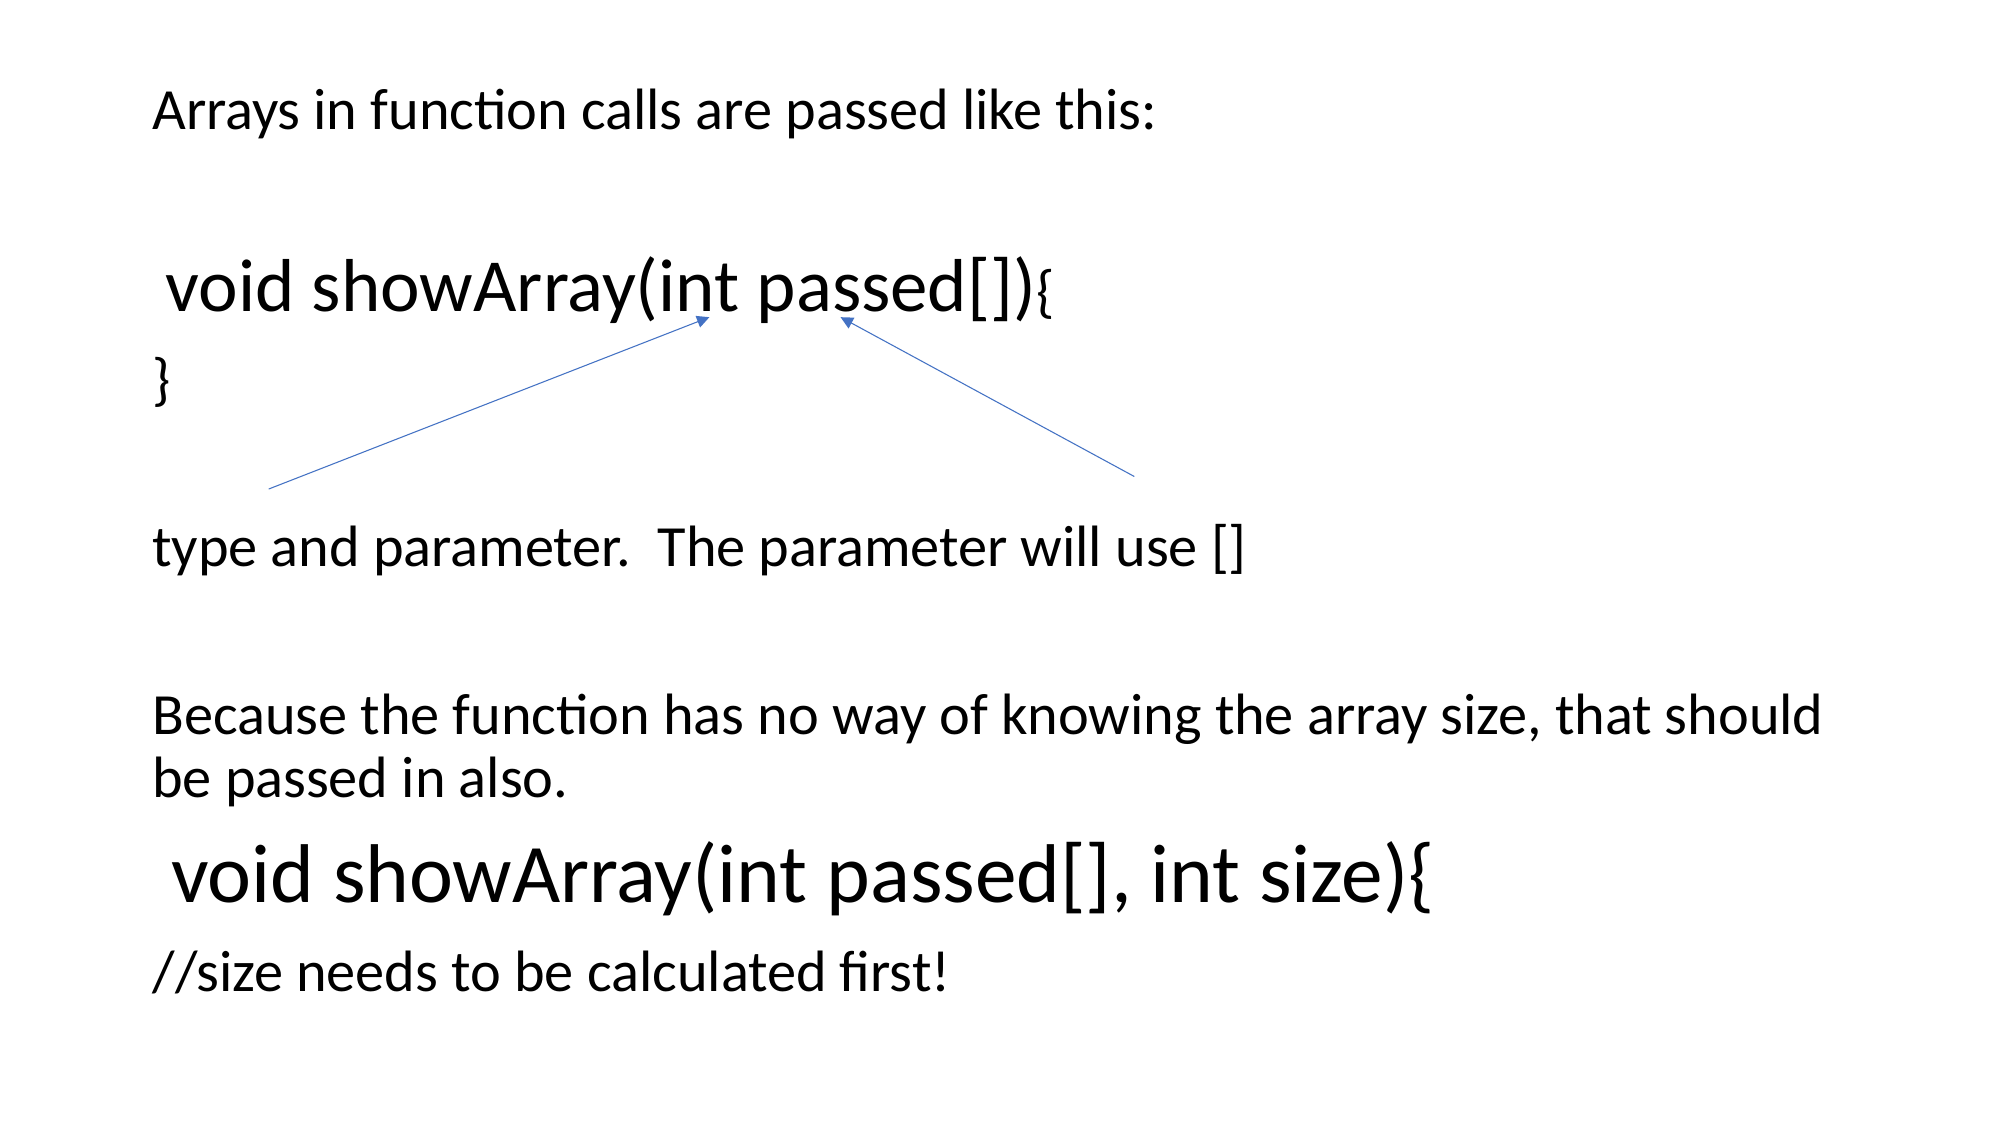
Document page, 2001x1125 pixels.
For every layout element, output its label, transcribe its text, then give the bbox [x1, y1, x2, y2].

list Arrays in function calls are passed like this: void showArray(int passed[]){ } type and parameter. The parameter will use [] Because the function has no way of knowing the array size, that should be passed in also. void showArray(int passed[], int size){ //size needs to be calculated first! [137, 71, 1863, 1014]
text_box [268, 317, 710, 489]
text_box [840, 317, 1135, 477]
